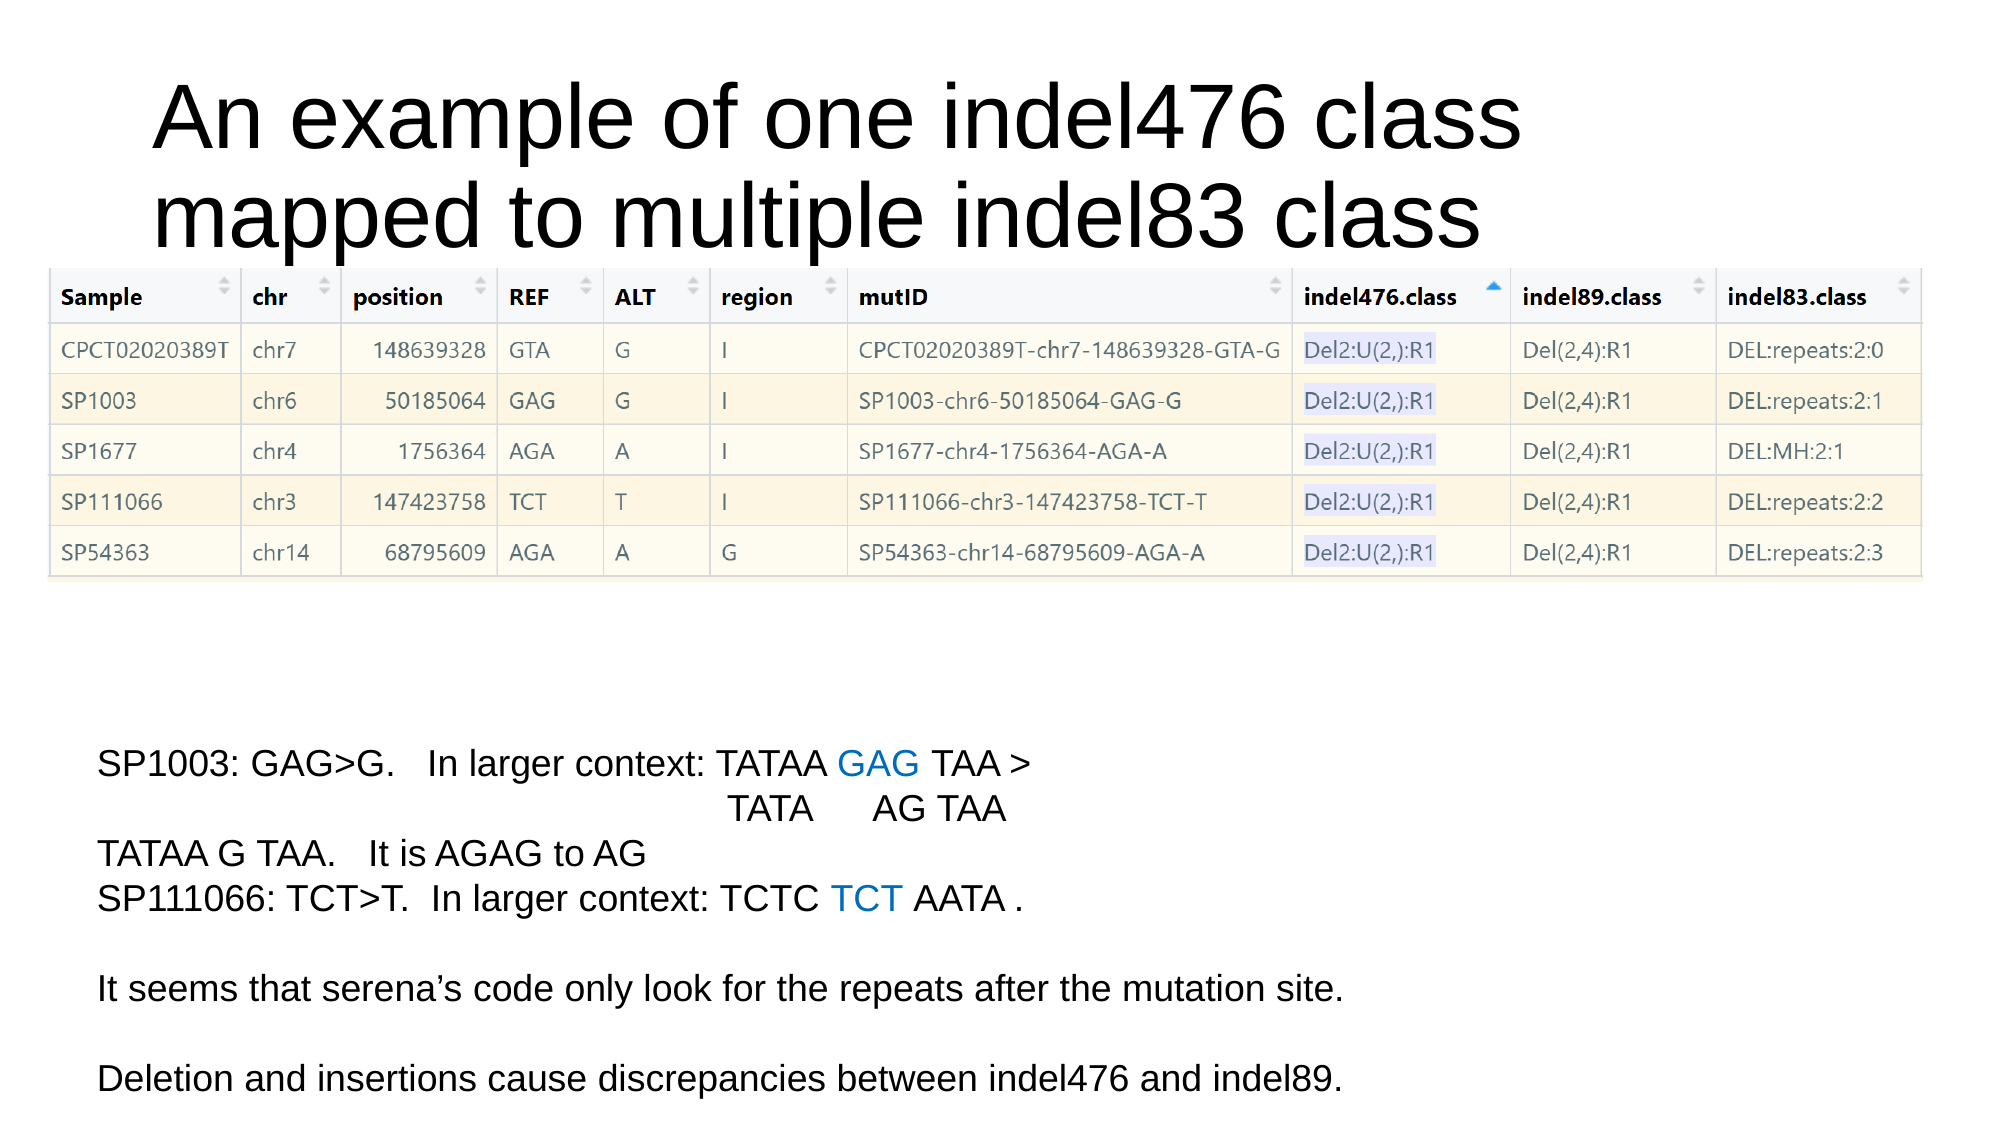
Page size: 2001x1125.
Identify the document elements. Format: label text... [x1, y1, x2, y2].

title An example of one indel476 class mapped to multiple indel83 class [137, 59, 1863, 268]
text_box SP1003: GAG>G. In larger context: TATAA GAG TAA > TATA AG TAA TATAA G TAA. It is AGAG to AG SP111066: TCT>T. In larger context: TCTC TCT AATA . It seems that serena’s code only look for the repeats after the mutation site. Deletion and insertions cause discrepancies between indel476 and indel89. [82, 731, 1889, 1125]
picture [47, 268, 1924, 583]
